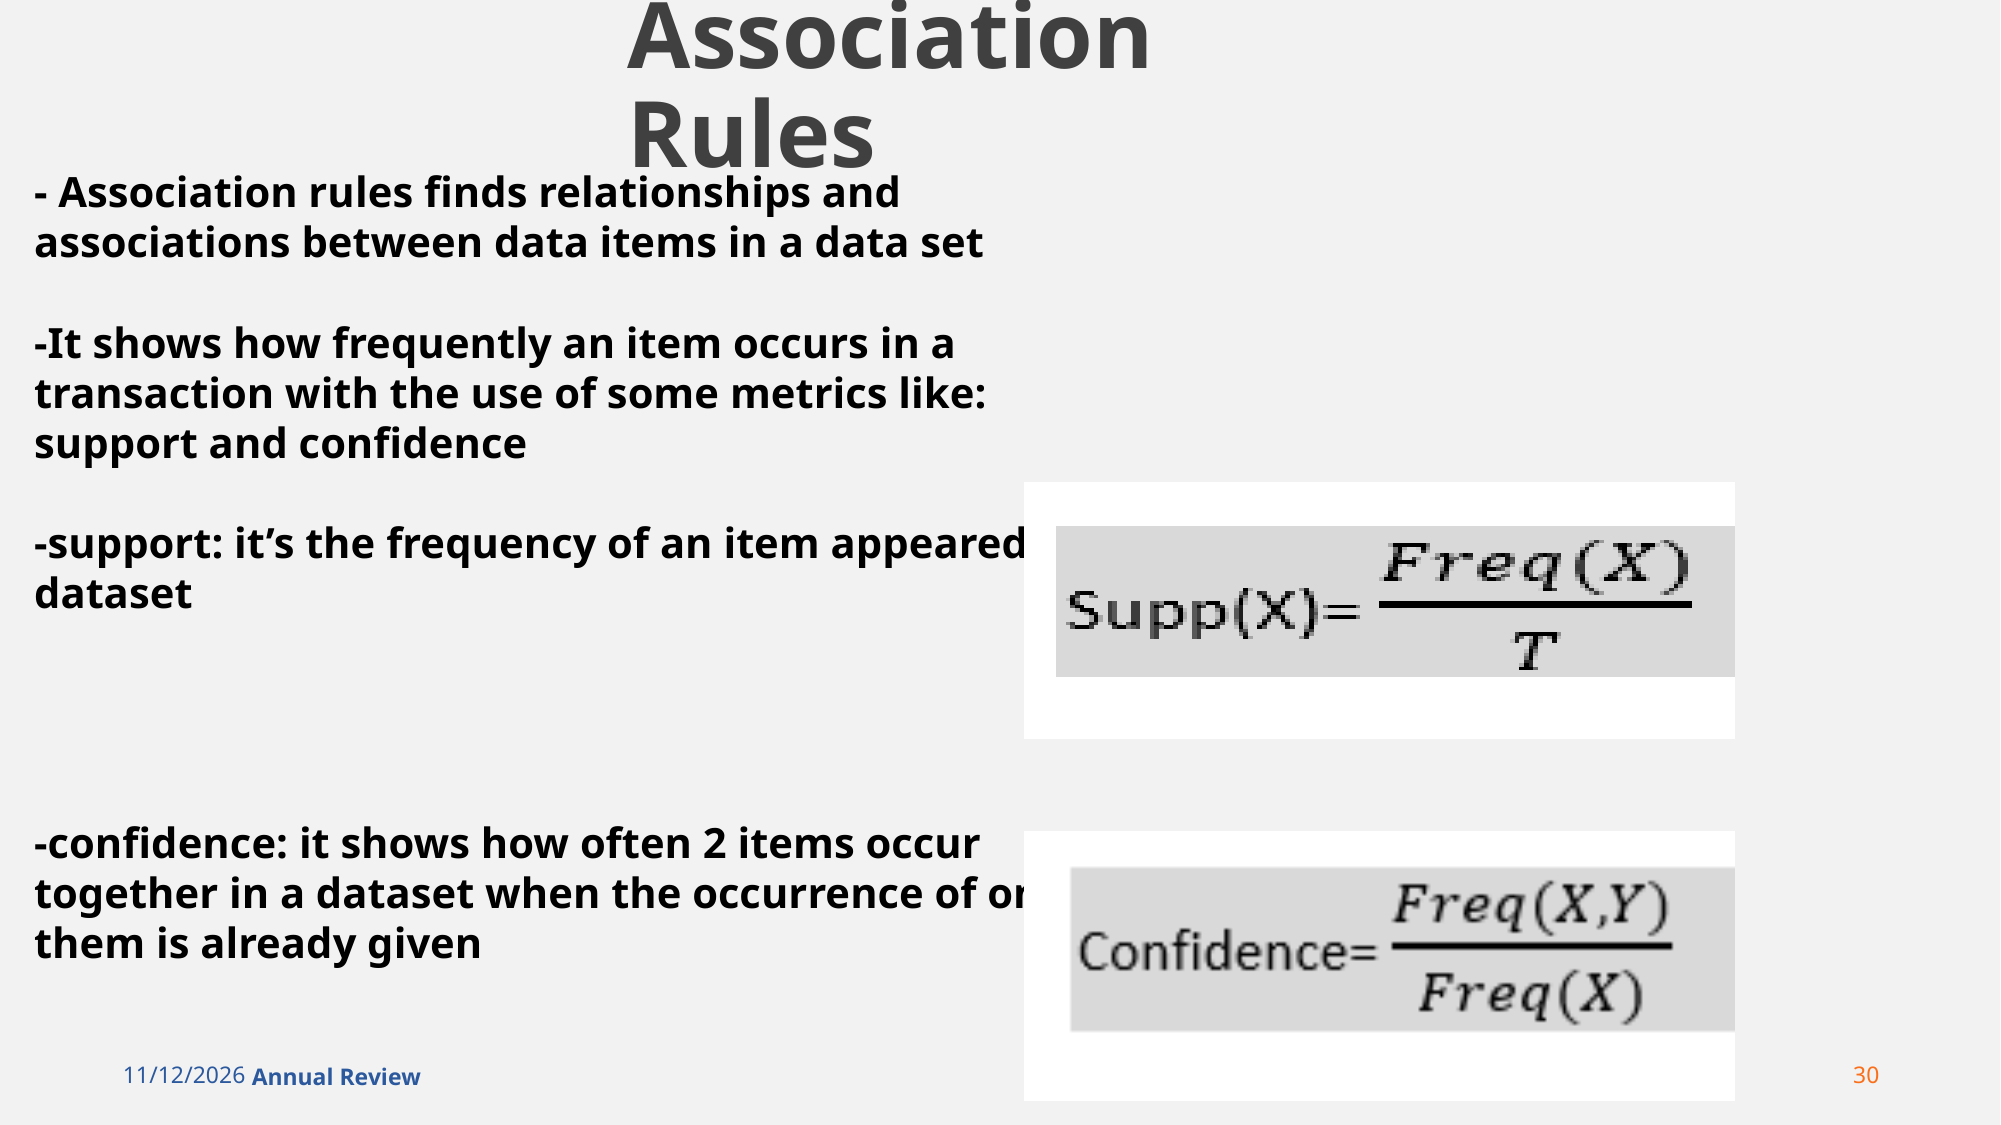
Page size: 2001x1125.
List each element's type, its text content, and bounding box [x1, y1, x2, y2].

title Association Rules [613, 30, 1350, 146]
picture [1024, 831, 1735, 1101]
picture [1024, 482, 1735, 739]
text_box - Association rules finds relationships and associations between data items in a data set -It shows how frequently an item occurs in a transaction with the use of some metrics like: support and confidence -support: it’s the frequency of an item appeared in dataset -confidence: it shows how often 2 items occur together in a dataset when the occurrence of one of them is already given [19, 158, 1145, 1125]
